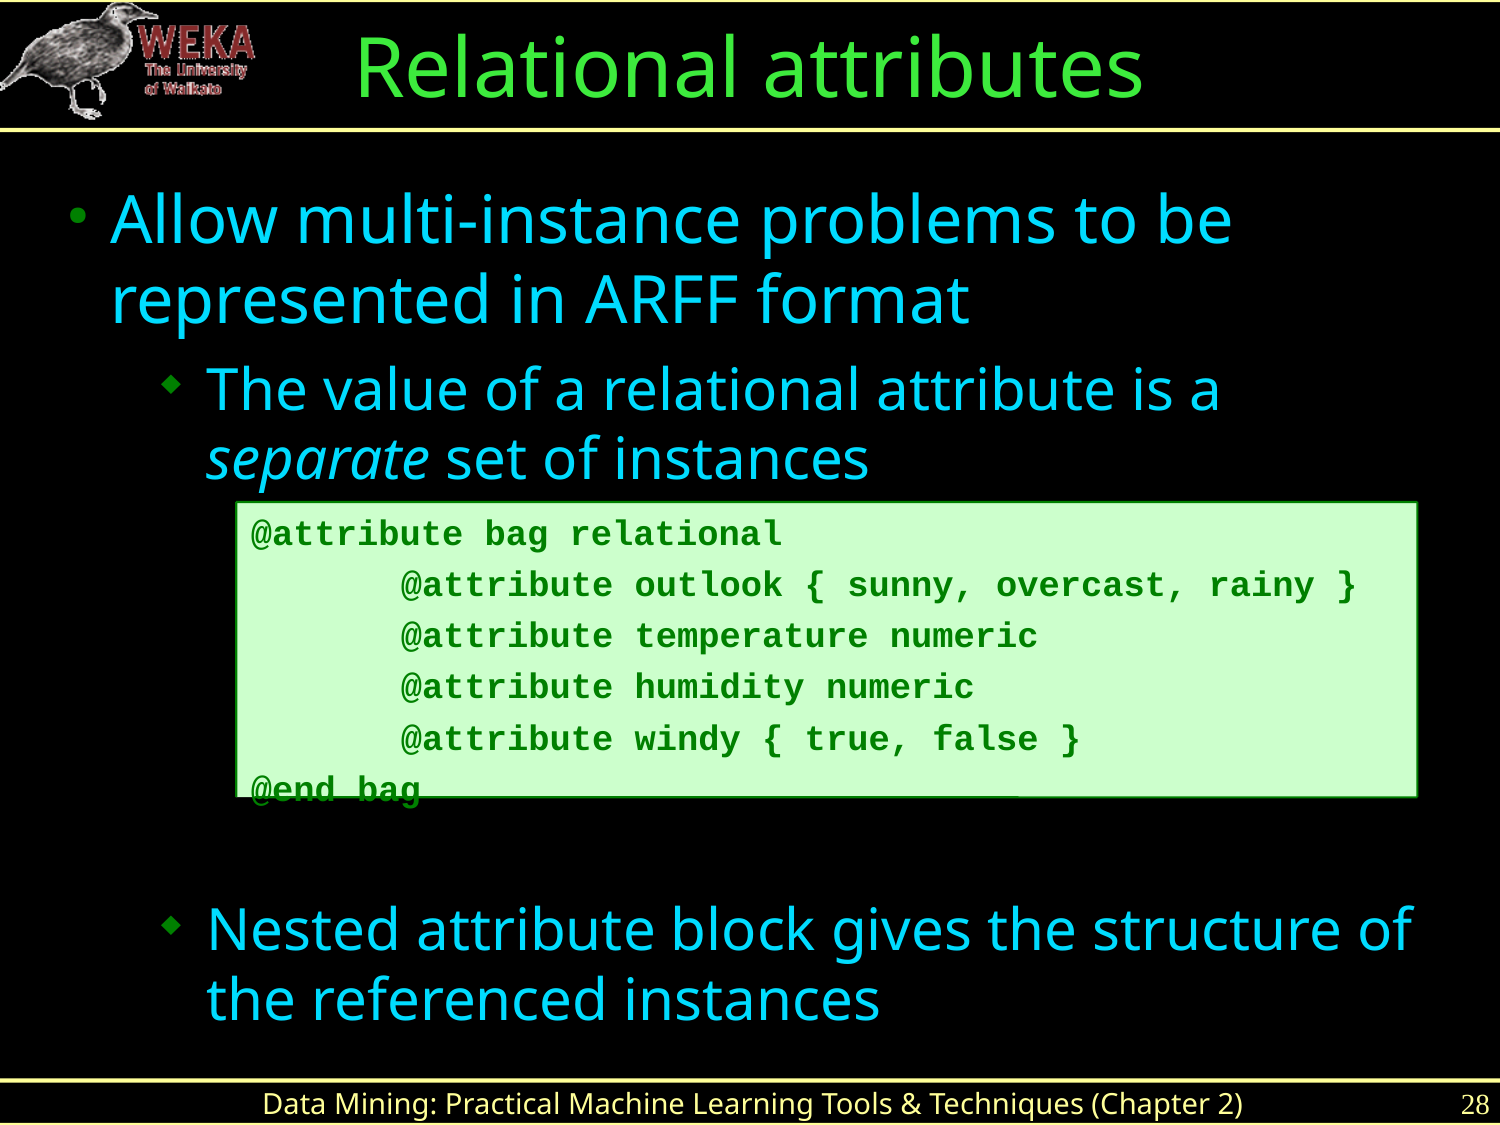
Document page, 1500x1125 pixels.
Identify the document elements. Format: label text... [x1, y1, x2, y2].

title Relational attributes [353, 0, 1429, 159]
list Allow multi-instance problems to be represented in ARFF format The value of a relational attribute is a separate set of instances Nested attribute block gives the structure of the referenced instances [67, 177, 1418, 1093]
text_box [235, 501, 1418, 798]
slide_number 28 [1305, 1085, 1491, 1125]
picture [0, 3, 266, 127]
footer Data Mining: Practical Machine Learning Tools & Techniques (Chapter 2) [236, 1093, 1270, 1125]
